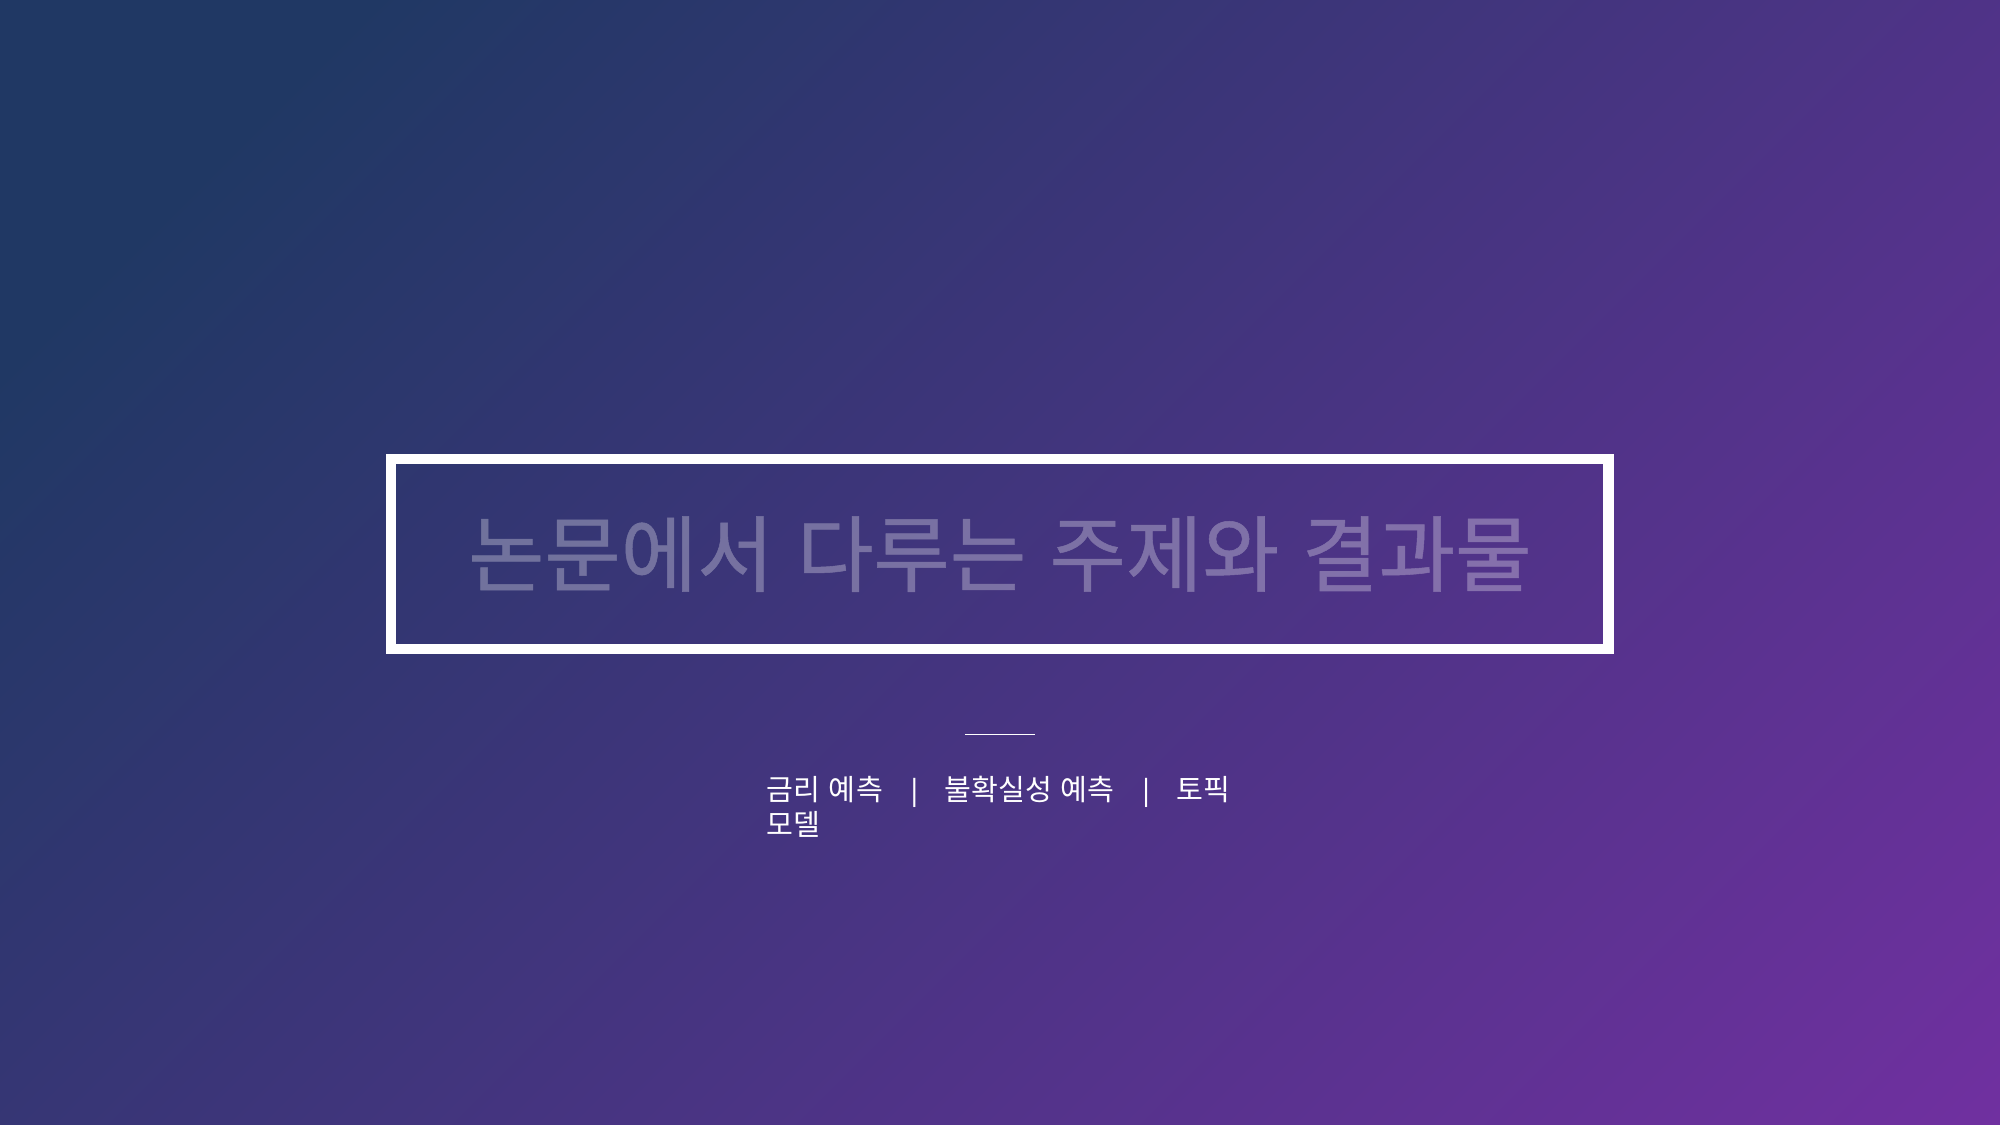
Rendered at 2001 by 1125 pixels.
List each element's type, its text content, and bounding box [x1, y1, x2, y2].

text_box 금리 예측 | 불확실성 예측 | 토픽 모델 [752, 763, 1248, 849]
text_box 논문에서 다루는 주제와 결과물 [453, 494, 1547, 610]
text_box [390, 458, 1610, 650]
